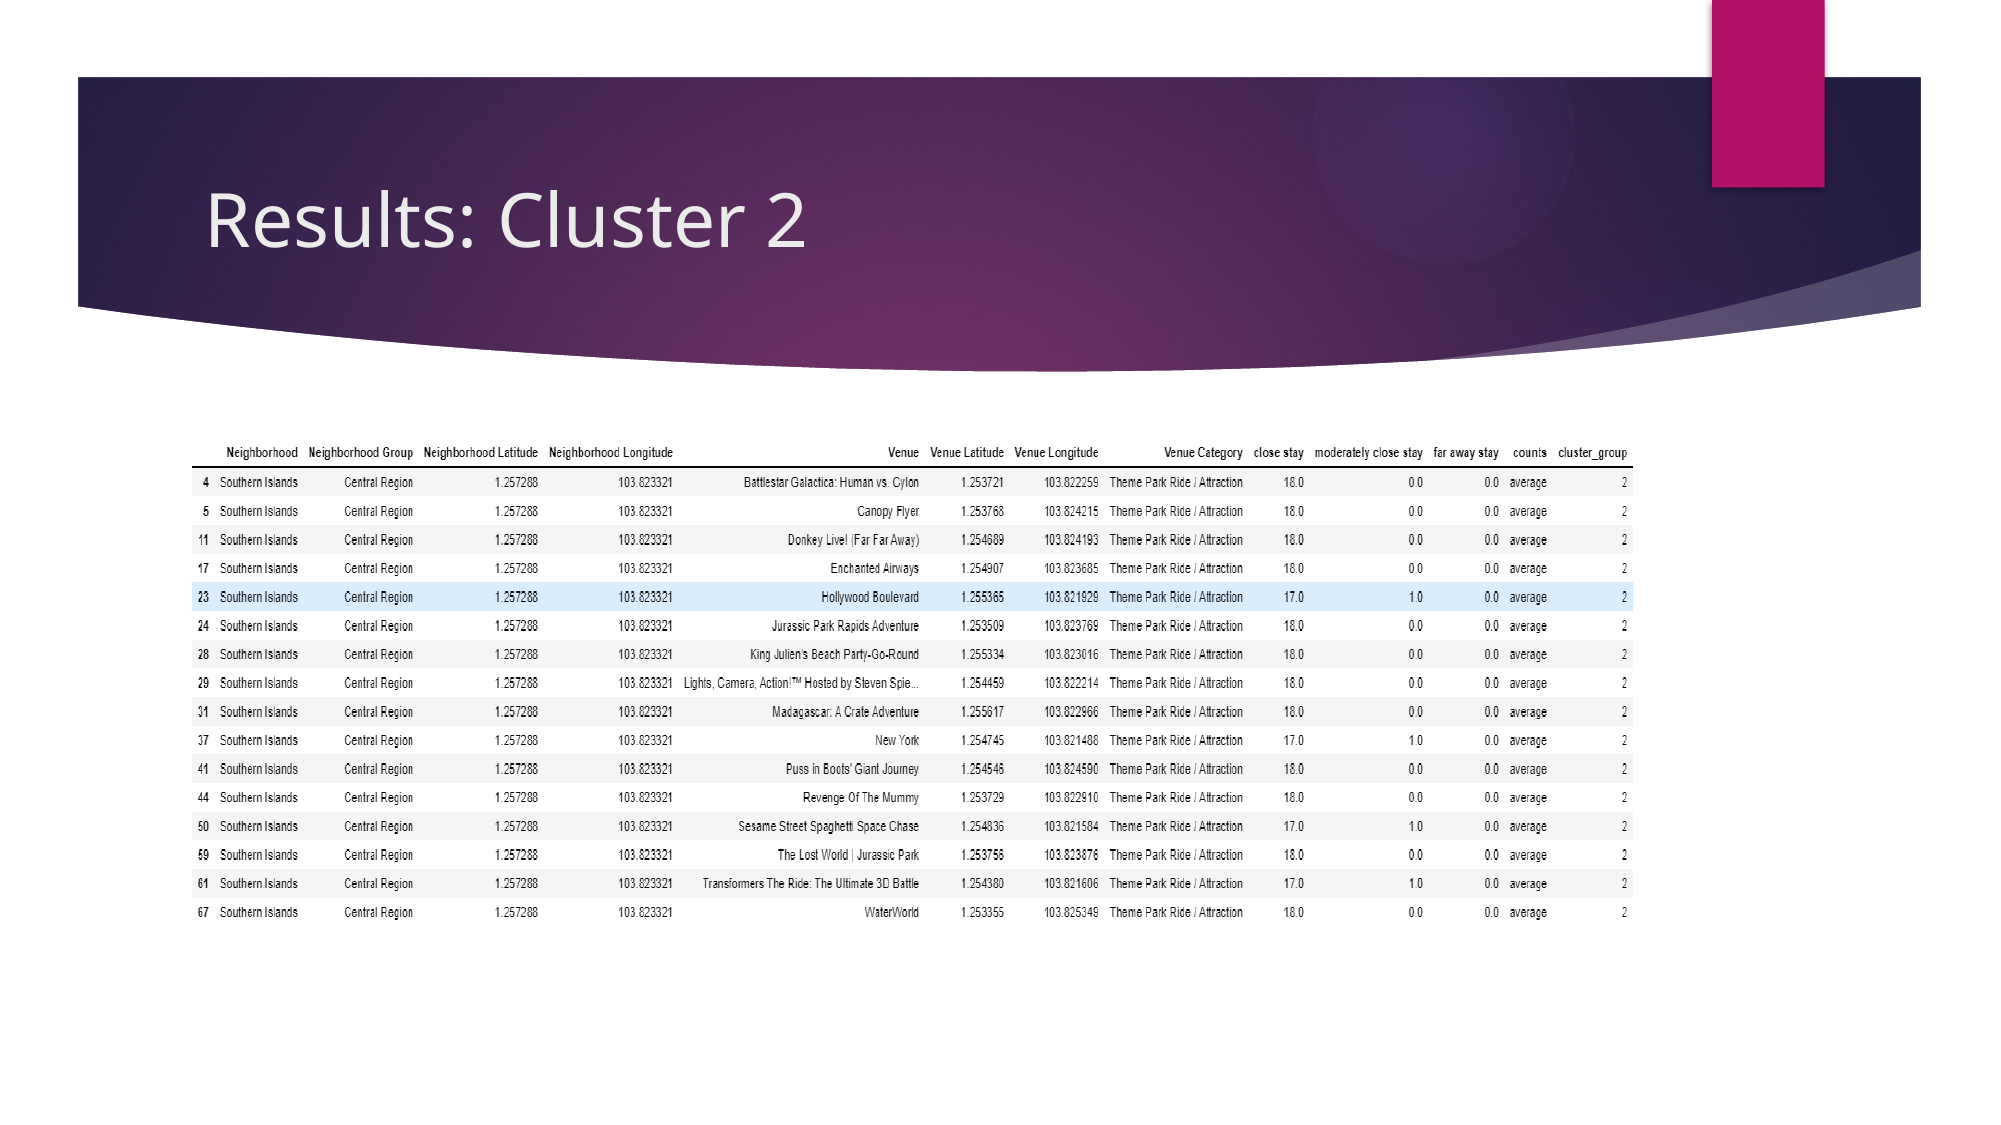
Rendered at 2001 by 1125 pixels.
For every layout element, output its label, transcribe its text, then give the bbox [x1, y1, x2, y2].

title Results: Cluster 2 [189, 159, 1627, 276]
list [189, 423, 1638, 941]
